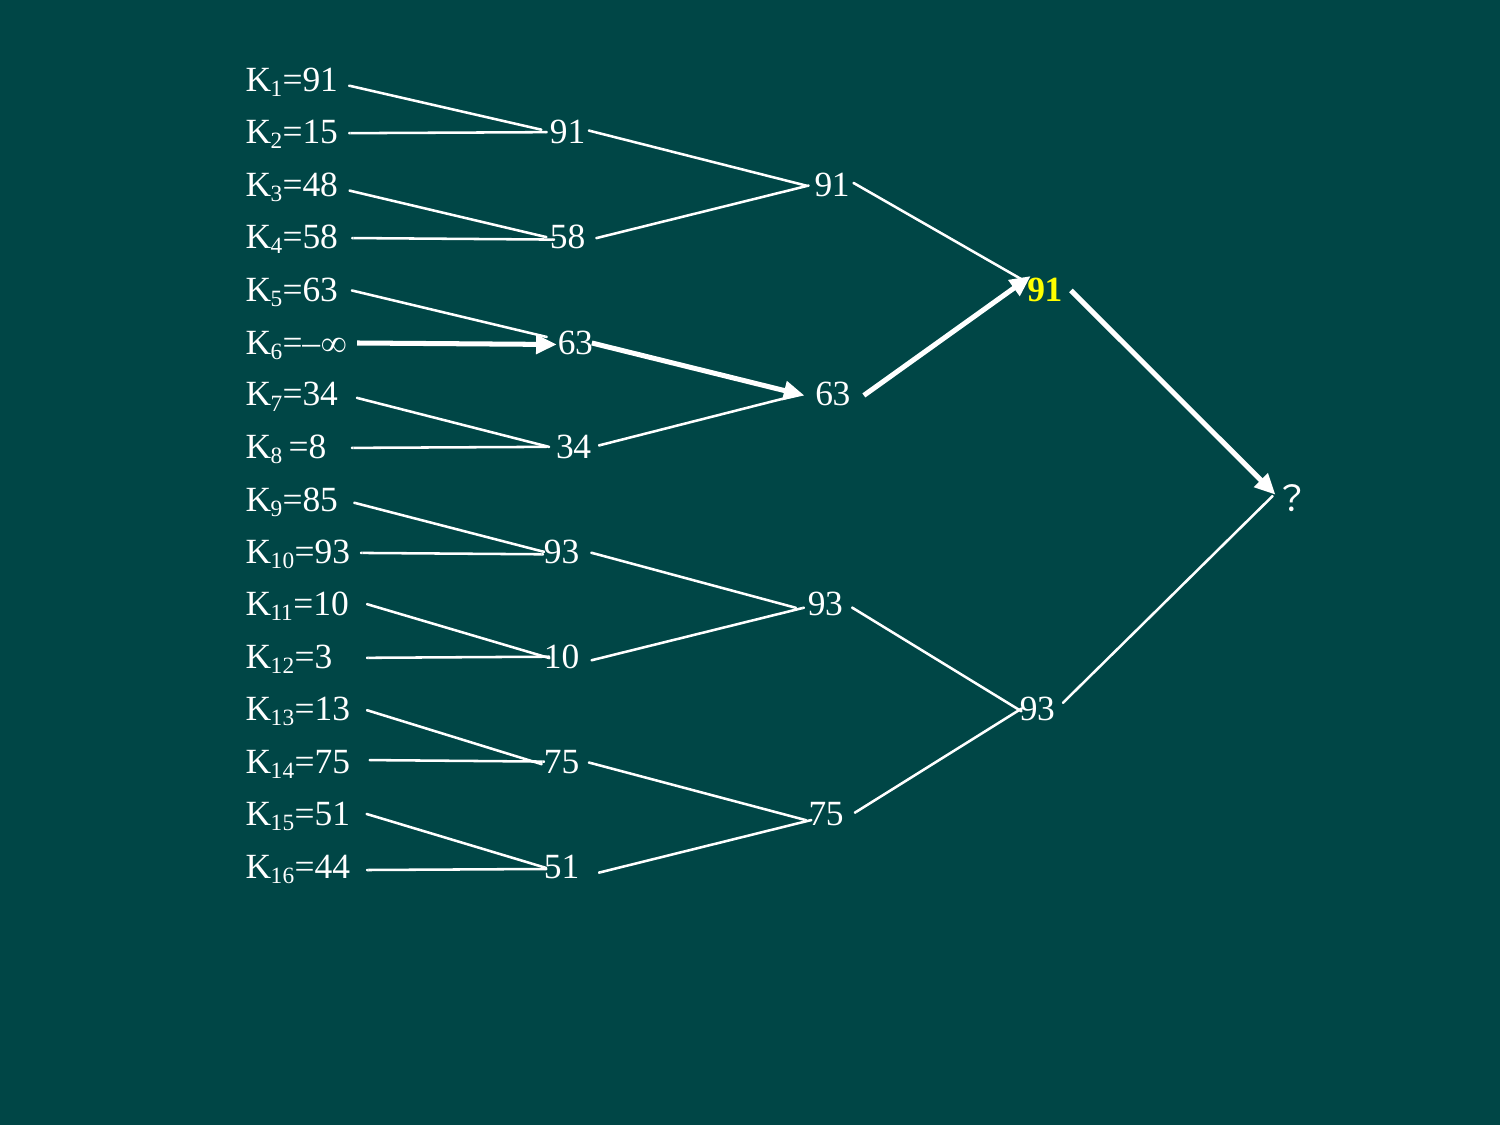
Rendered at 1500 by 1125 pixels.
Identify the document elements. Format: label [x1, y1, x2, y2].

list [154, 0, 1361, 948]
